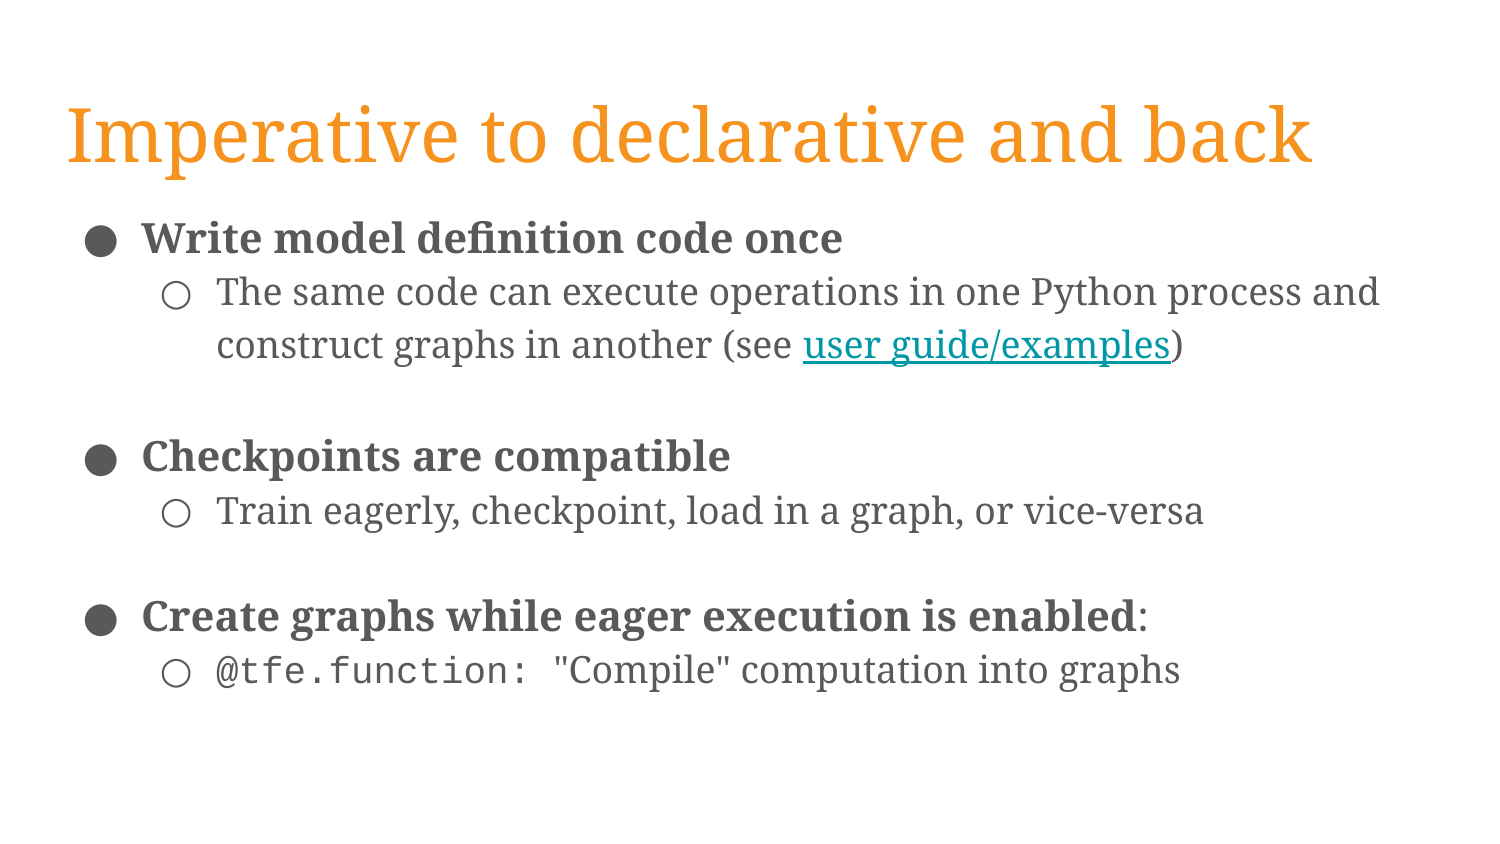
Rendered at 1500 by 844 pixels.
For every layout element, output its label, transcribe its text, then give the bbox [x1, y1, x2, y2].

title Imperative to declarative and back [51, 72, 1449, 167]
list Write model definition code once The same code can execute operations in one Python process and construct graphs in another (see user guide/examples) Checkpoints are compatible Train eagerly, checkpoint, load in a graph, or vice-versa Create graphs while eager execution is enabled: @tfe.function: "Compile" computation into graphs [51, 189, 1449, 750]
